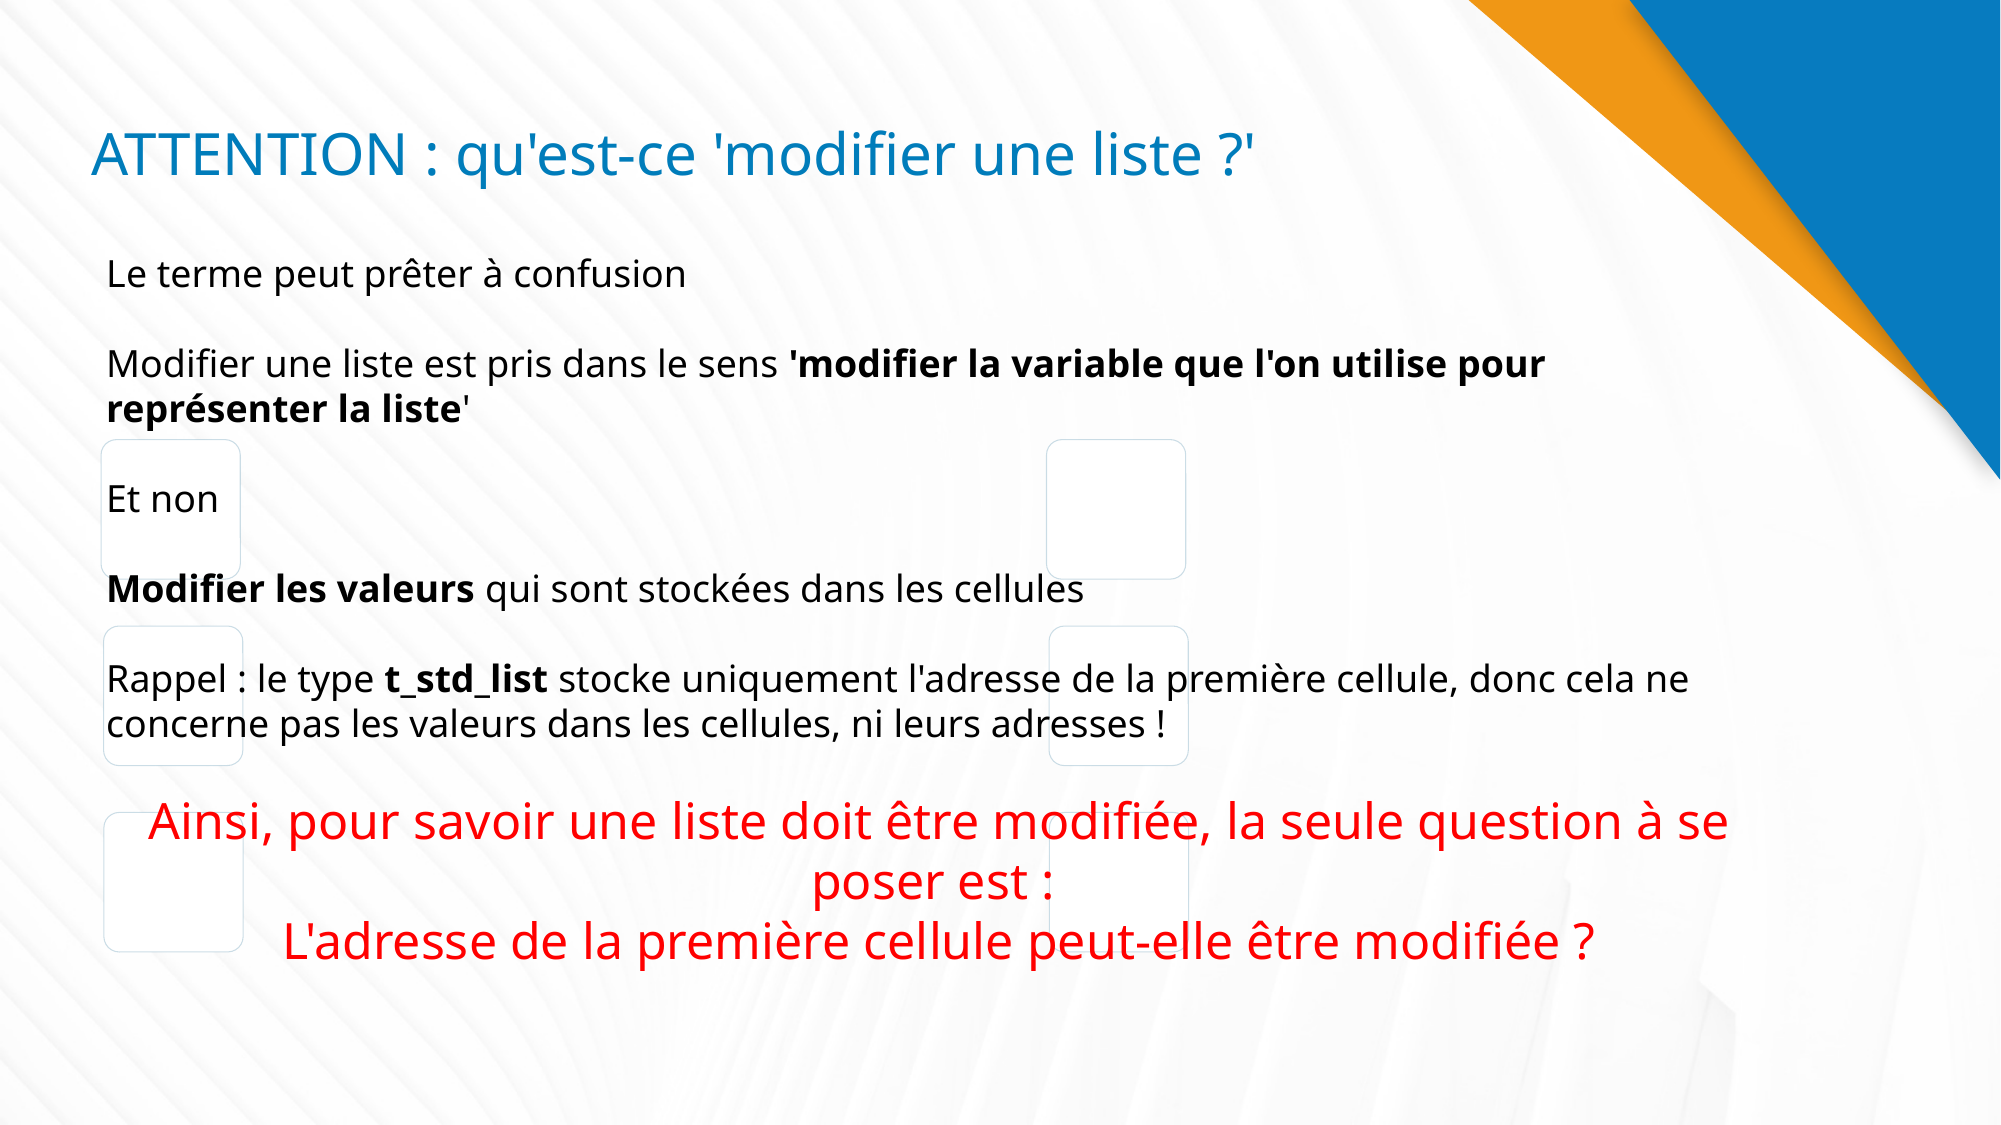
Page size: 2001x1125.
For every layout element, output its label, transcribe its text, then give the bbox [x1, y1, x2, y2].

picture [0, 0, 2001, 1125]
text_box Le terme peut prêter à confusion Modifier une liste est pris dans le sens 'modifier la variable que l'on utilise pour représenter la liste' Et non Modifier les valeurs qui sont stockées dans les cellules Rappel : le type t_std_list stocke uniquement l'adresse de la première cellule, donc cela ne concerne pas les valeurs dans les cellules, ni leurs adresses ! Ainsi, pour savoir une liste doit être modifiée, la seule question à se poser est : L'adresse de la première cellule peut-elle être modifiée ? [91, 242, 1788, 1023]
title ATTENTION : qu'est-ce 'modifier une liste ?' [91, 57, 1516, 196]
